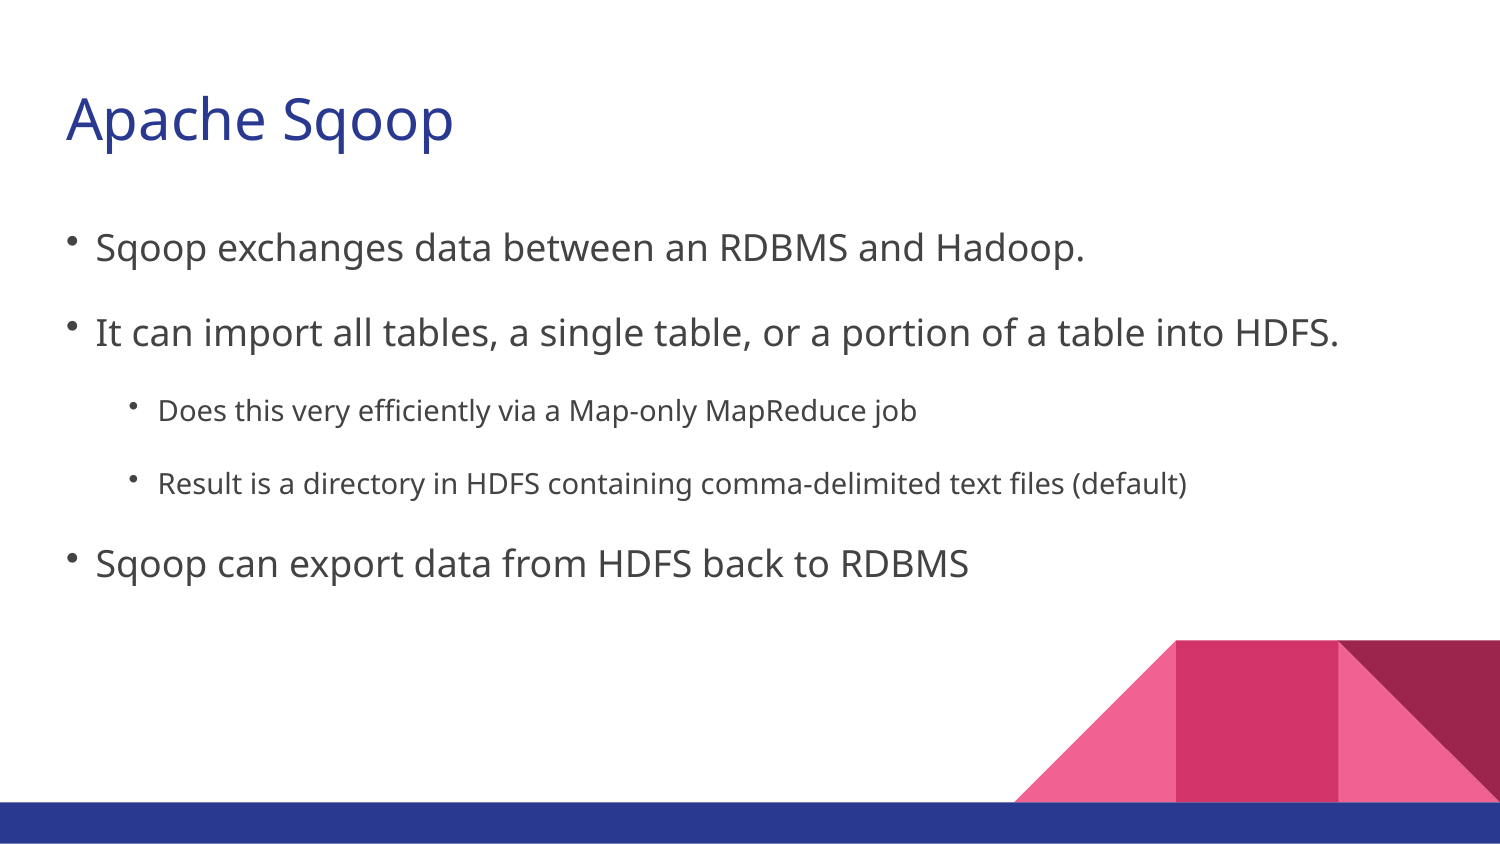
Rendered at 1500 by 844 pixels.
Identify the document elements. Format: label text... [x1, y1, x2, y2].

list Sqoop exchanges data between an RDBMS and Hadoop. It can import all tables, a single table, or a portion of a table into HDFS. Does this very efficiently via a Map-only MapReduce job Result is a directory in HDFS containing comma-delimited text files (default) Sqoop can export data from HDFS back to RDBMS [50, 201, 1450, 750]
title Apache Sqoop [50, 66, 1450, 168]
